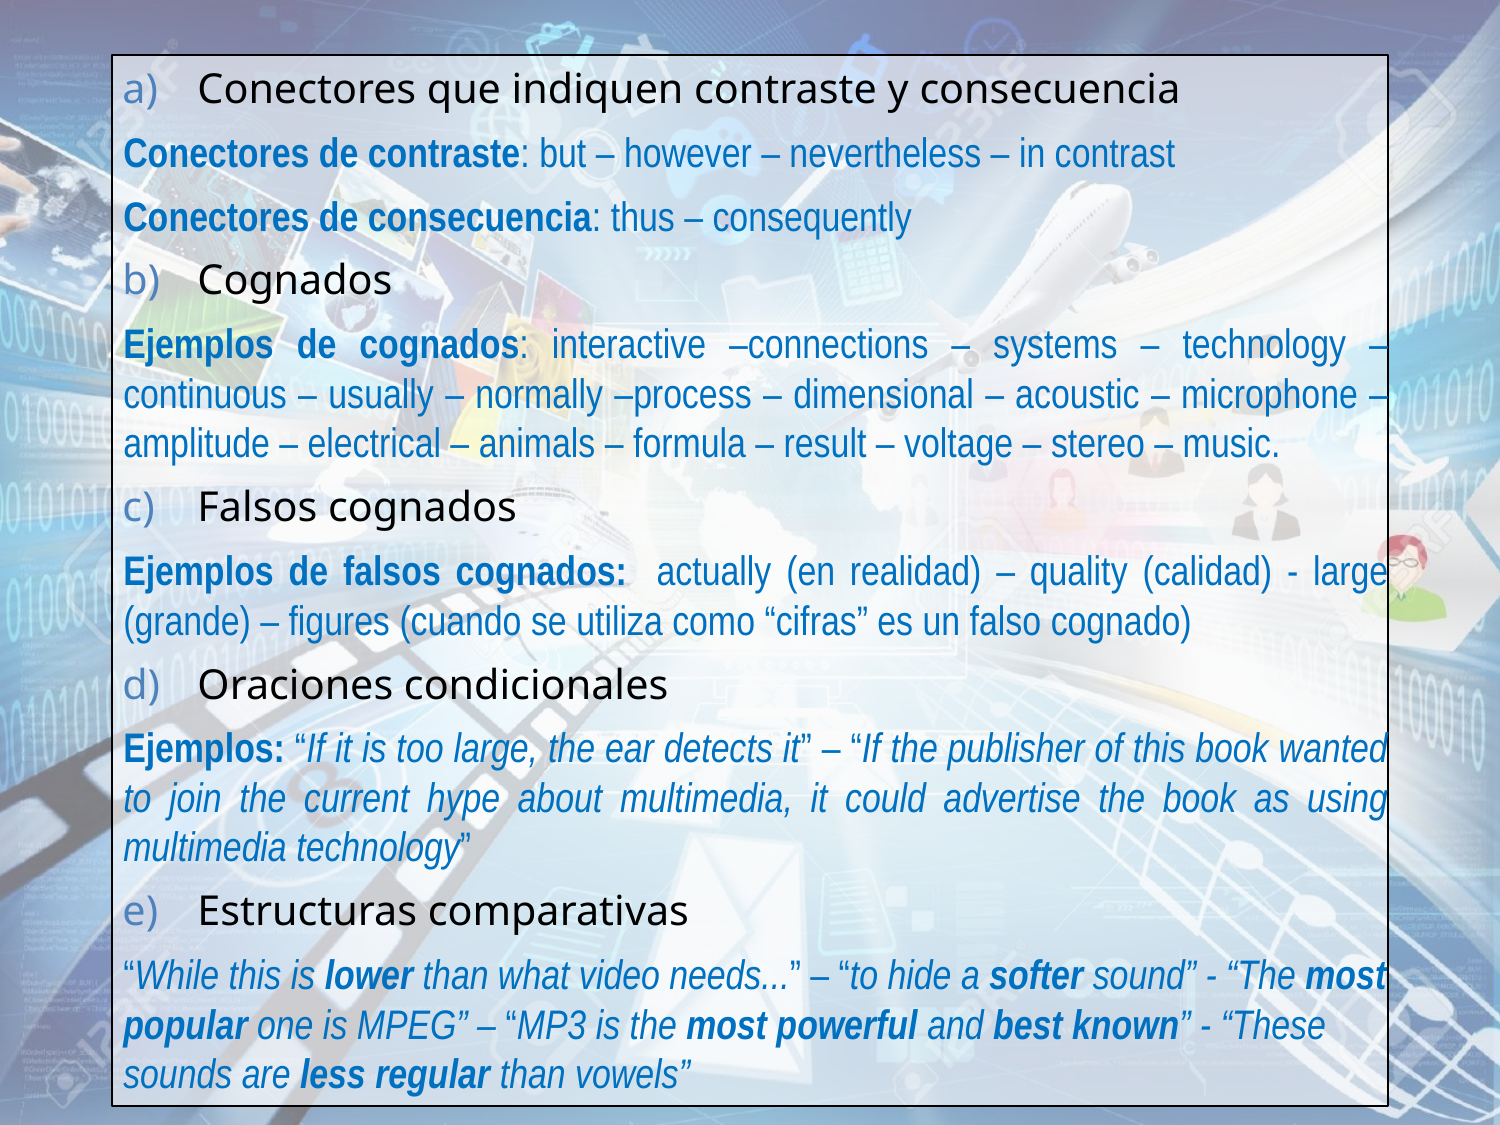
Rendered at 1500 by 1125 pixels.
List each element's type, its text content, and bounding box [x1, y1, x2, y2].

list Conectores que indiquen contraste y consecuencia Conectores de contraste: but – however – nevertheless – in contrast Conectores de consecuencia: thus – consequently Cognados Ejemplos de cognados: interactive –connections – systems – technology – continuous – usually – normally –process – dimensional – acoustic – microphone – amplitude – electrical – animals – formula – result – voltage – stereo – music. Falsos cognados Ejemplos de falsos cognados: actually (en realidad) – quality (calidad) - large (grande) – figures (cuando se utiliza como “cifras” es un falso cognado) Oraciones condicionales Ejemplos: “If it is too large, the ear detects it” – “If the publisher of this book wanted to join the current hype about multimedia, it could advertise the book as using multimedia technology” Estructuras comparativas “While this is lower than what video needs...” – “to hide a softer sound” - “The most popular one is MPEG” – “MP3 is the most powerful and best known” - “These sounds are less regular than vowels” [111, 54, 1389, 1107]
